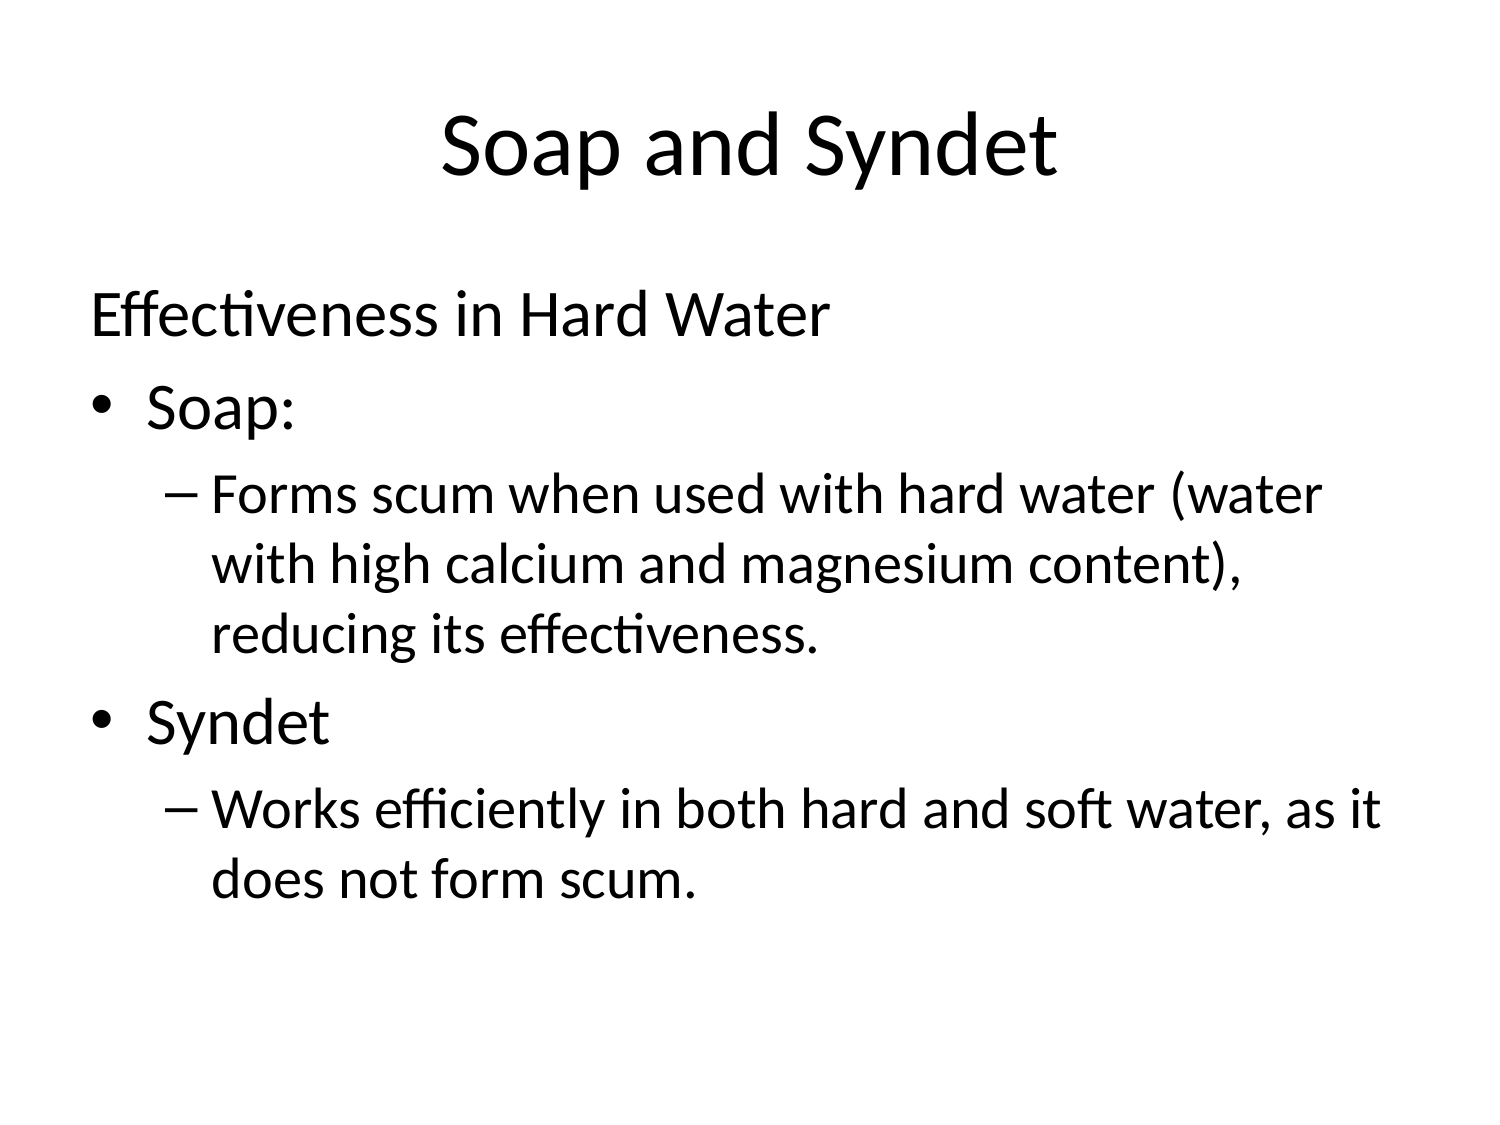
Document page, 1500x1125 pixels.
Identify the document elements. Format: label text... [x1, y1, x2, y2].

list Effectiveness in Hard Water Soap: Forms scum when used with hard water (water with high calcium and magnesium content), reducing its effectiveness. Syndet Works efficiently in both hard and soft water, as it does not form scum. [75, 262, 1425, 1005]
title Soap and Syndet [75, 45, 1425, 233]
